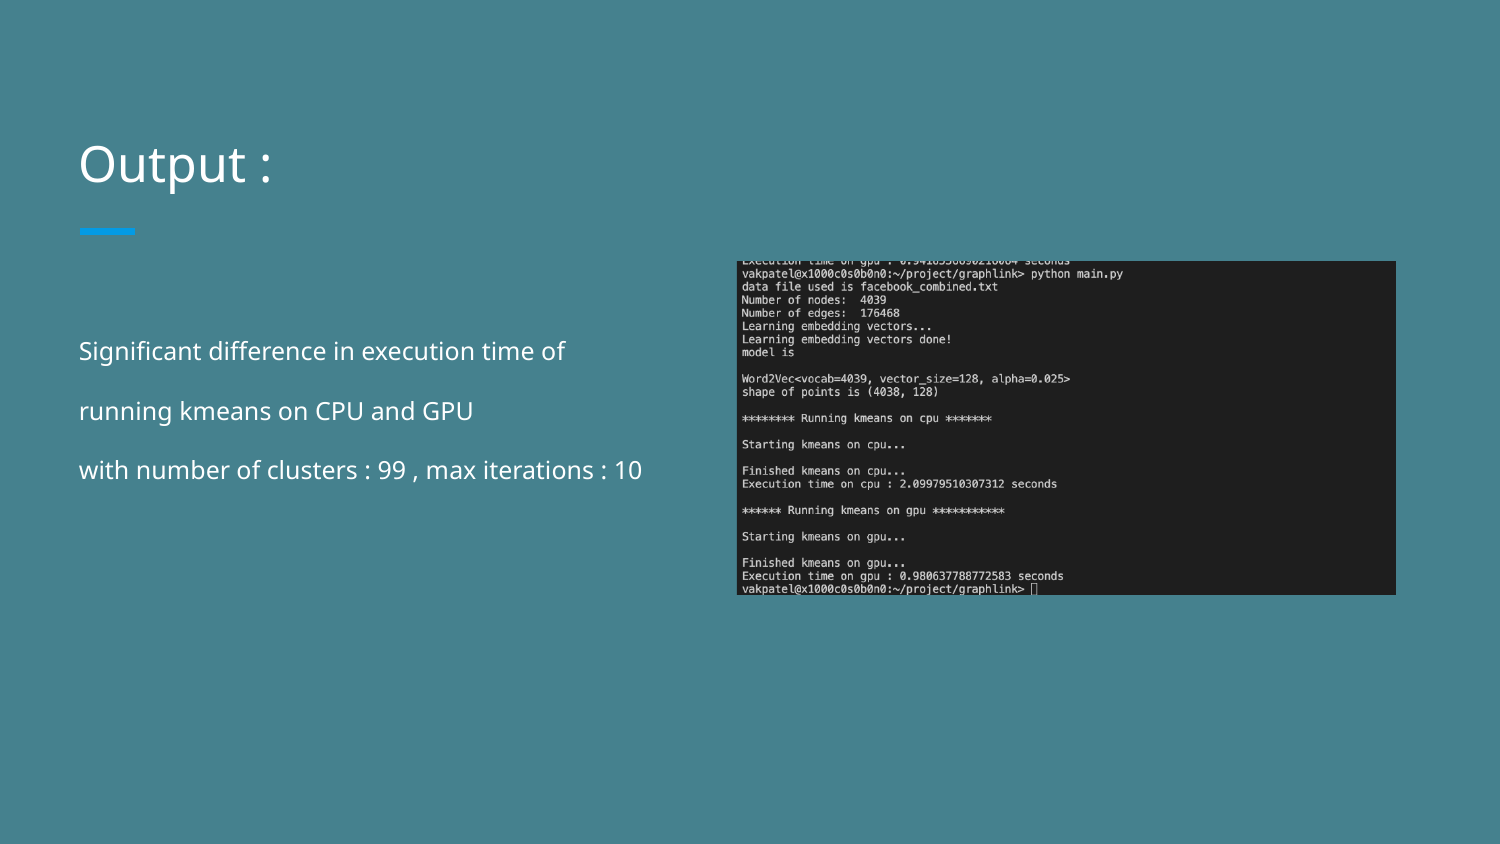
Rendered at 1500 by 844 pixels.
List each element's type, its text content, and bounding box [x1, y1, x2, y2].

title Output : [63, 84, 766, 208]
list Significant difference in execution time of running kmeans on CPU and GPU with number of clusters : 99 , max iterations : 10 [63, 261, 1469, 702]
picture [736, 261, 1397, 595]
